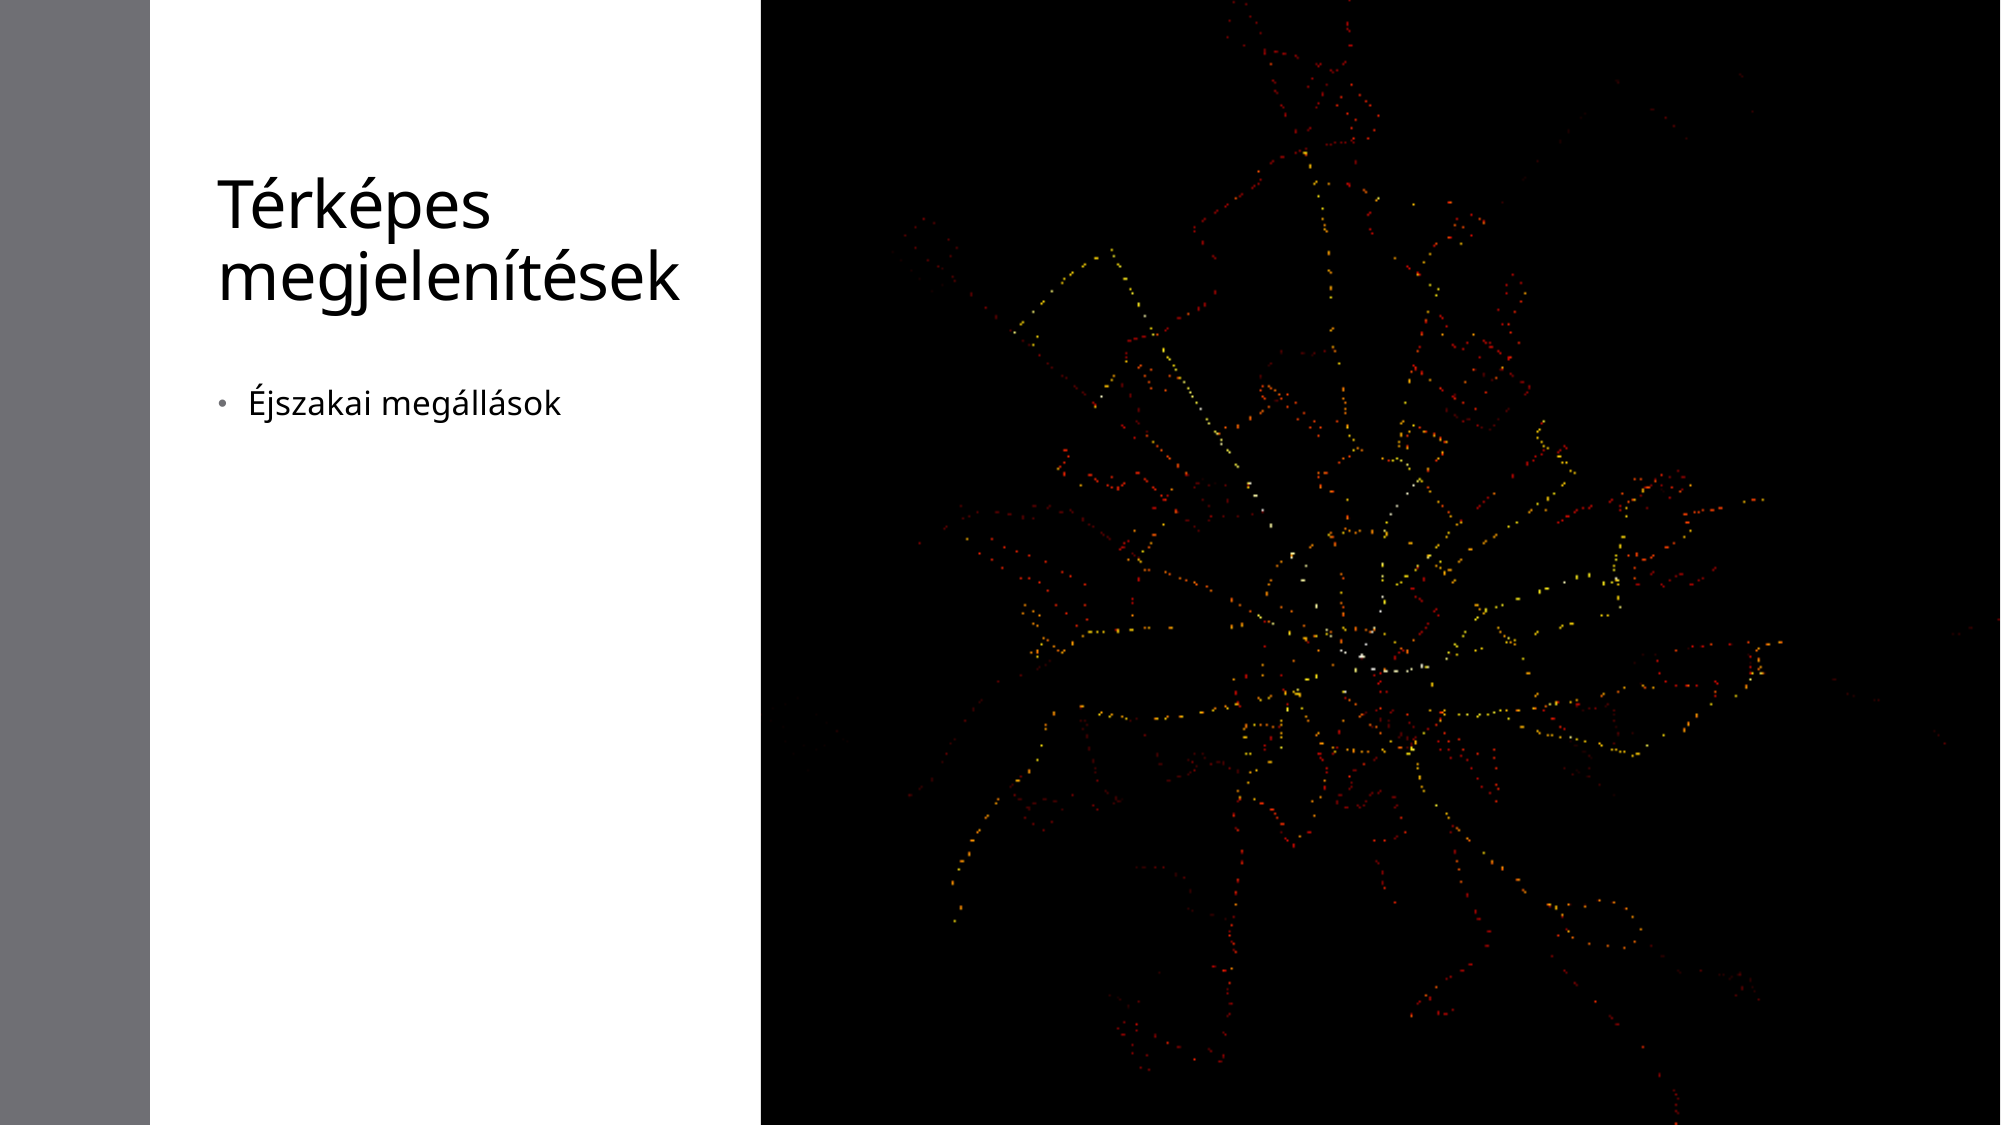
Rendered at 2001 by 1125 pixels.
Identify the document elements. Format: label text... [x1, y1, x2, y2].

list Éjszakai megállások [202, 377, 708, 1014]
title Térképes megjelenítések [202, 104, 708, 323]
picture [760, 0, 2000, 1125]
text_box [0, 0, 151, 1125]
